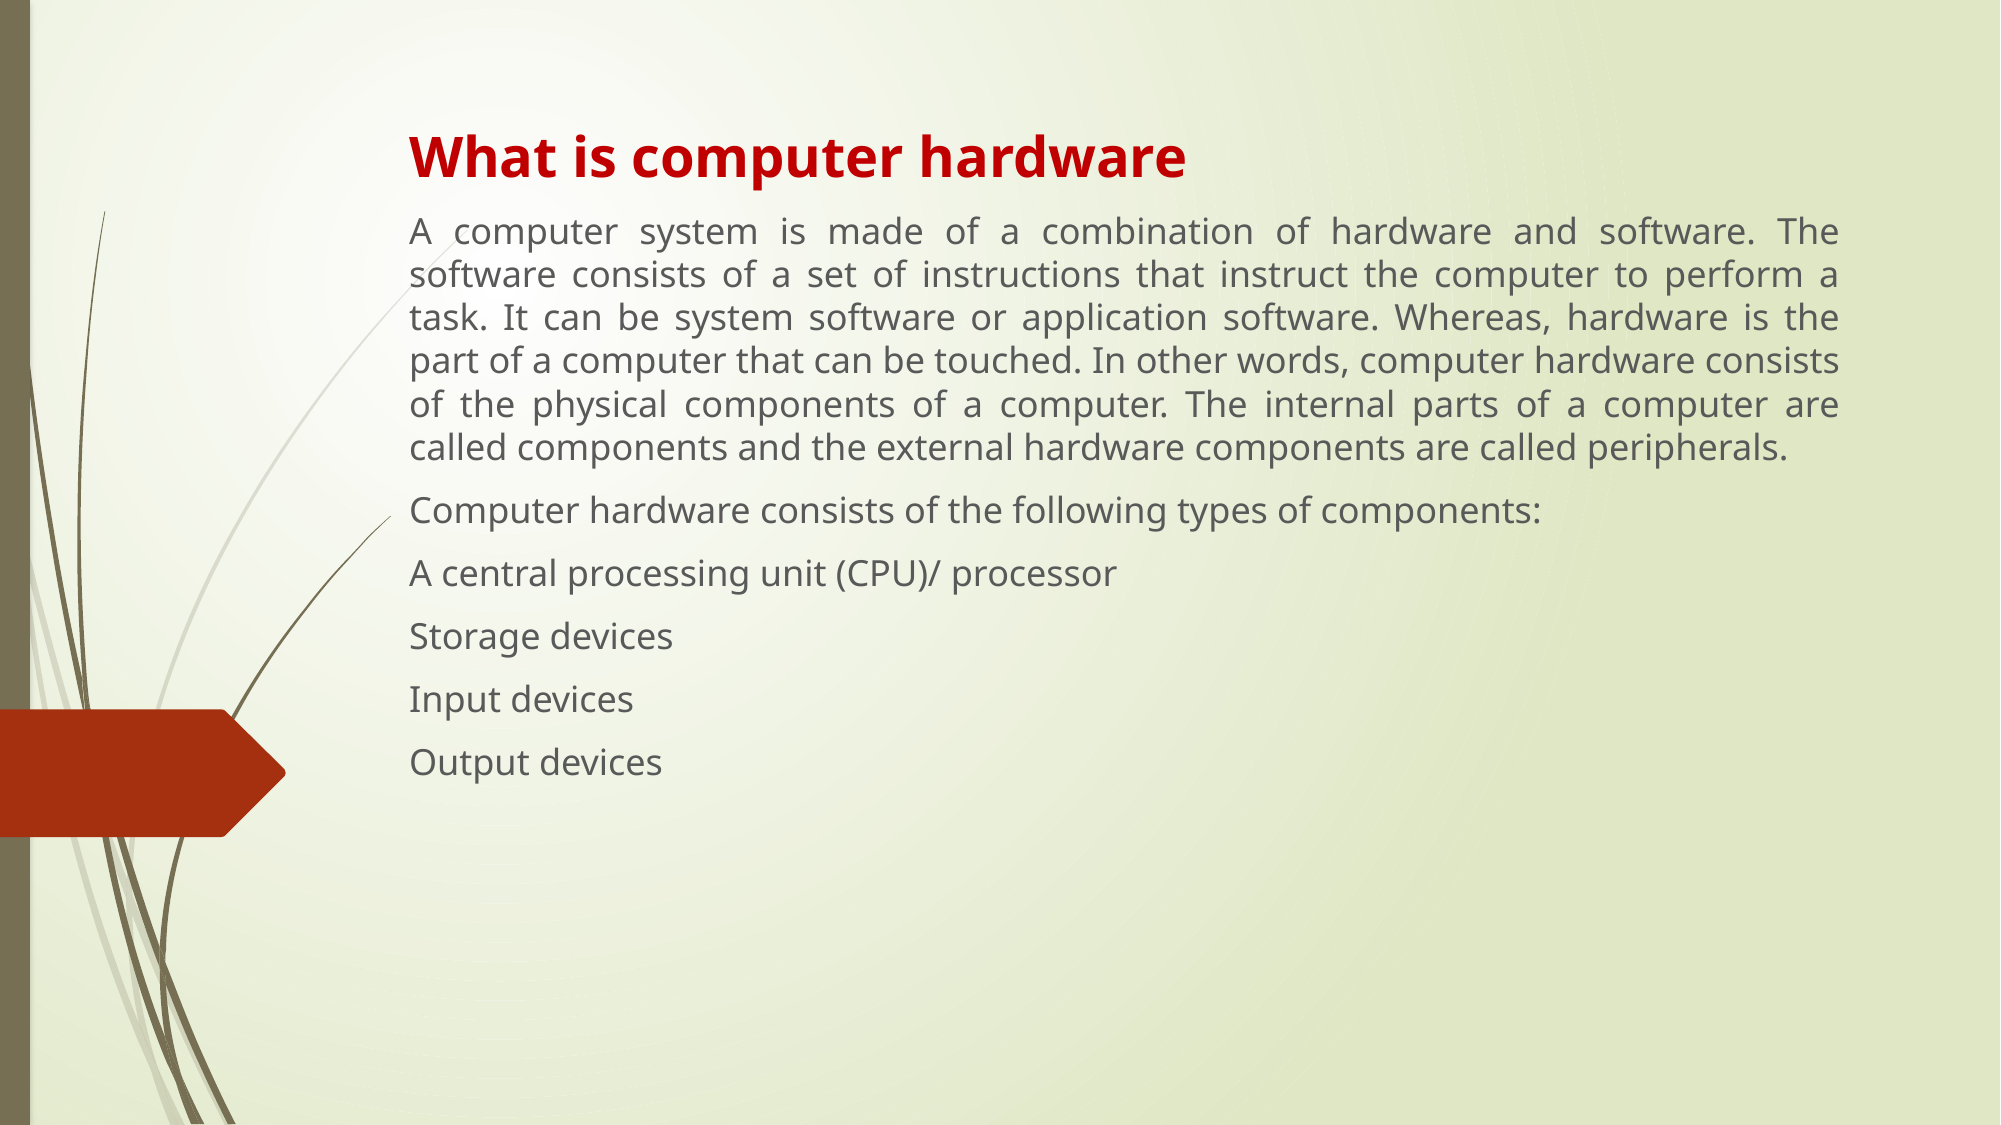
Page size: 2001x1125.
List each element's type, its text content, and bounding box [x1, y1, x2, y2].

subtitle What is computer hardware A computer system is made of a combination of hardware and software. The software consists of a set of instructions that instruct the computer to perform a task. It can be system software or application software. Whereas, hardware is the part of a computer that can be touched. In other words, computer hardware consists of the physical components of a computer. The internal parts of a computer are called components and the external hardware components are called peripherals. Computer hardware consists of the following types of components: A central processing unit (CPU)/ processor Storage devices Input devices Output devices [394, 114, 1857, 838]
